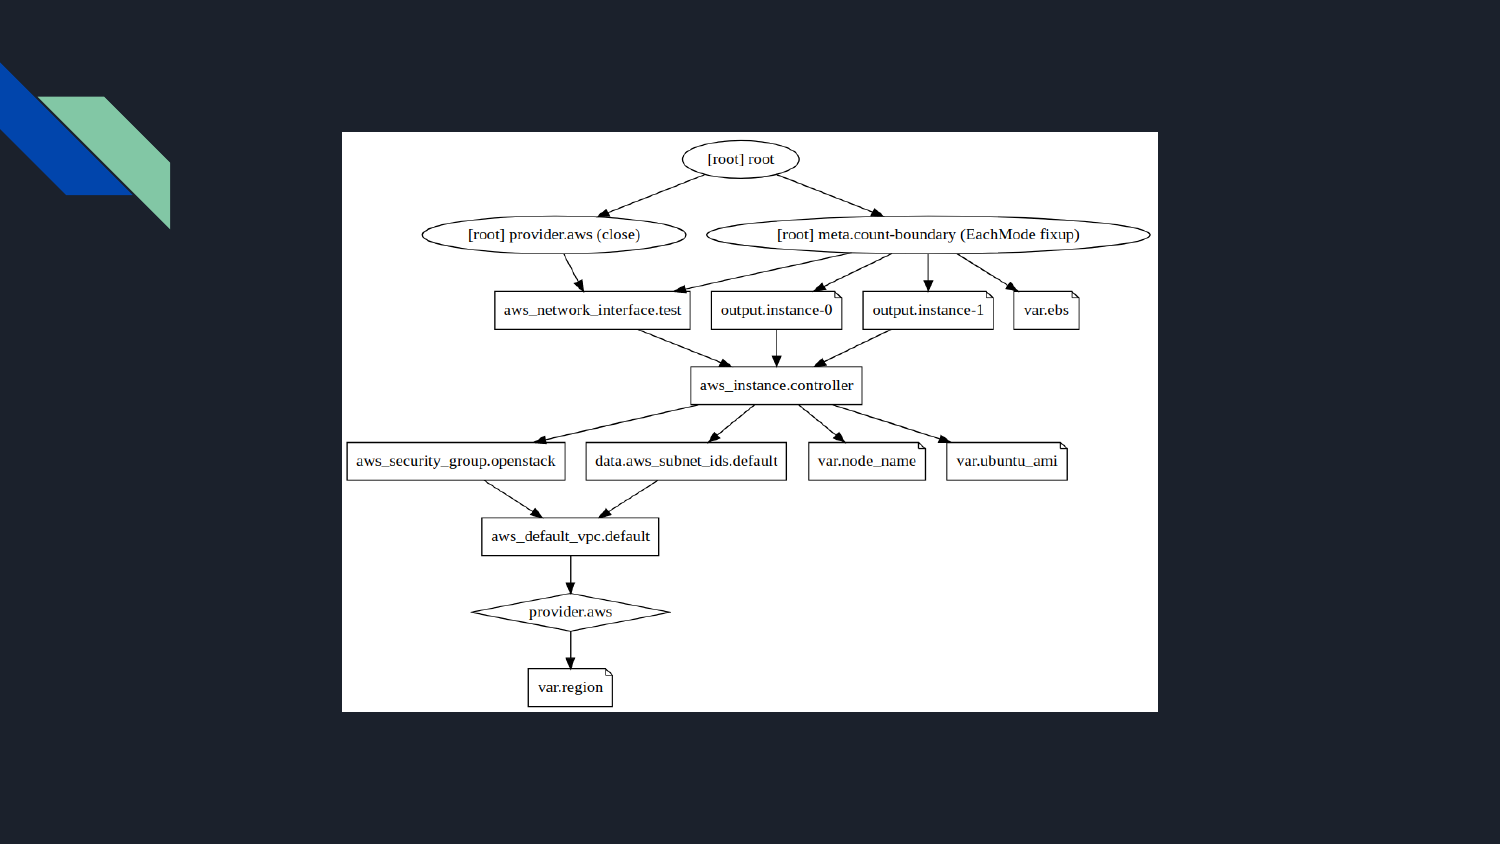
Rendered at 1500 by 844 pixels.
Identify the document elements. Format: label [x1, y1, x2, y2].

picture [342, 132, 1158, 712]
